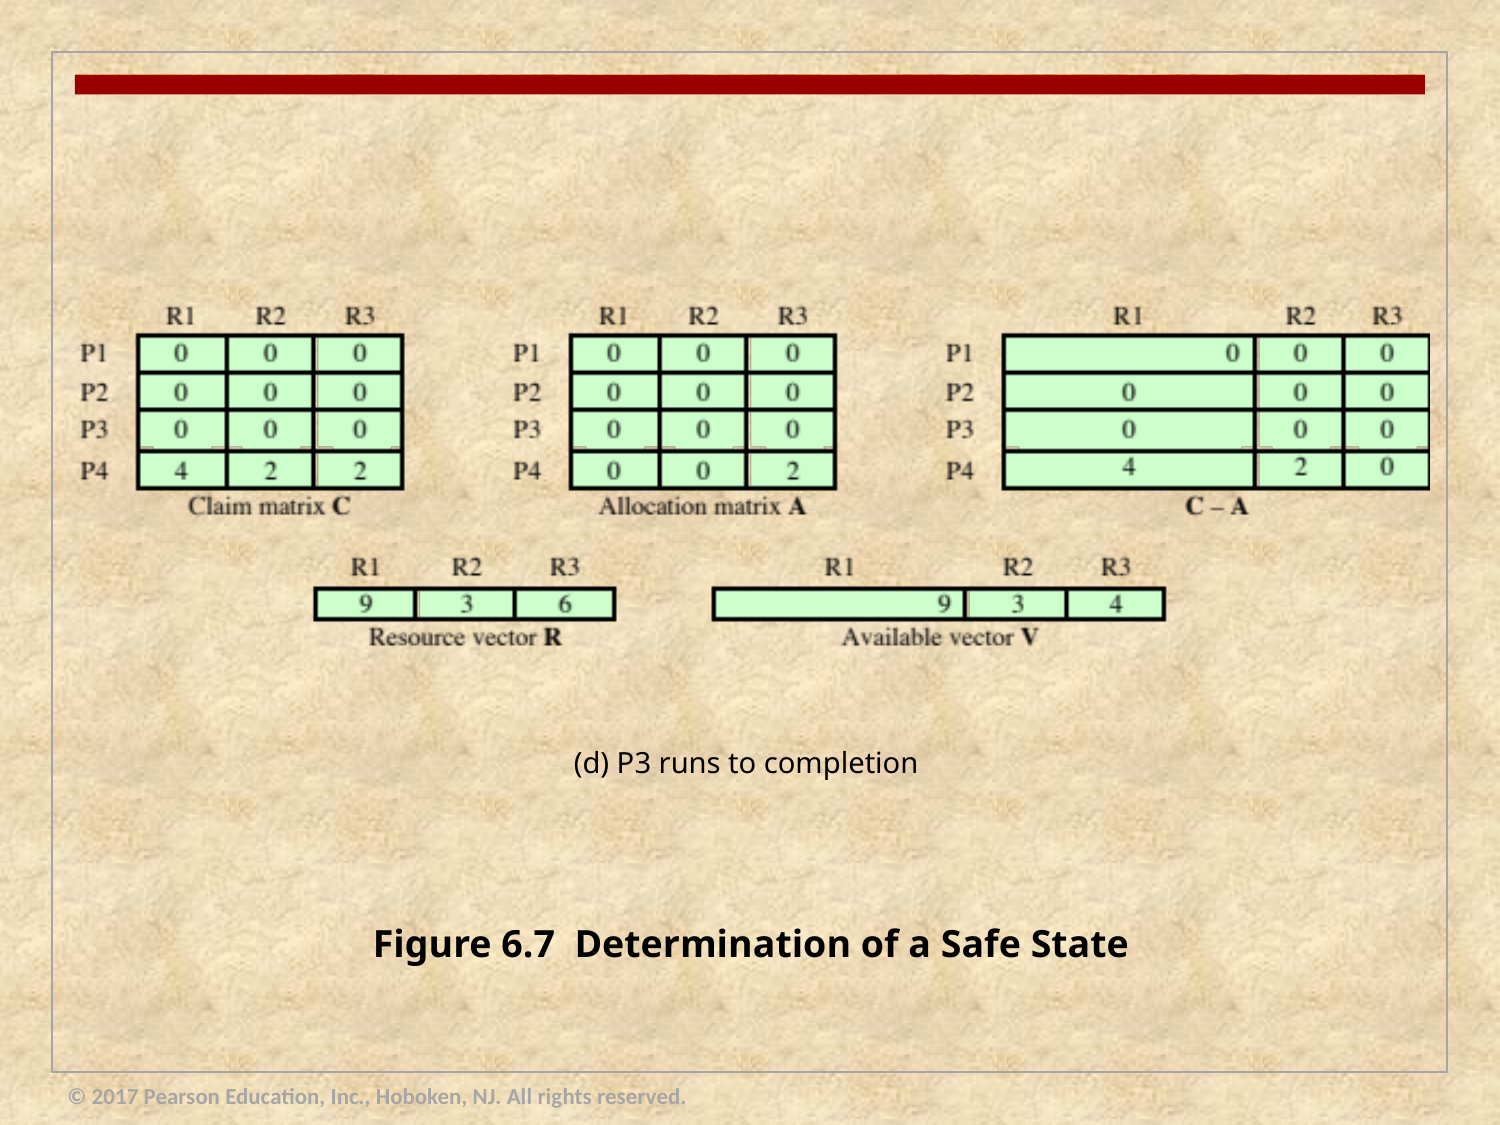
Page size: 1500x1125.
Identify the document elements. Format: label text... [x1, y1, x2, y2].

text_box Figure 6.7 Determination of a Safe State [62, 913, 1450, 973]
text_box (d) P3 runs to completion [50, 737, 1450, 788]
picture [0, 0, 1500, 1125]
footer © 2017 Pearson Education, Inc., Hoboken, NJ. All rights reserved. [52, 1065, 1250, 1125]
picture [53, 788, 1446, 1071]
